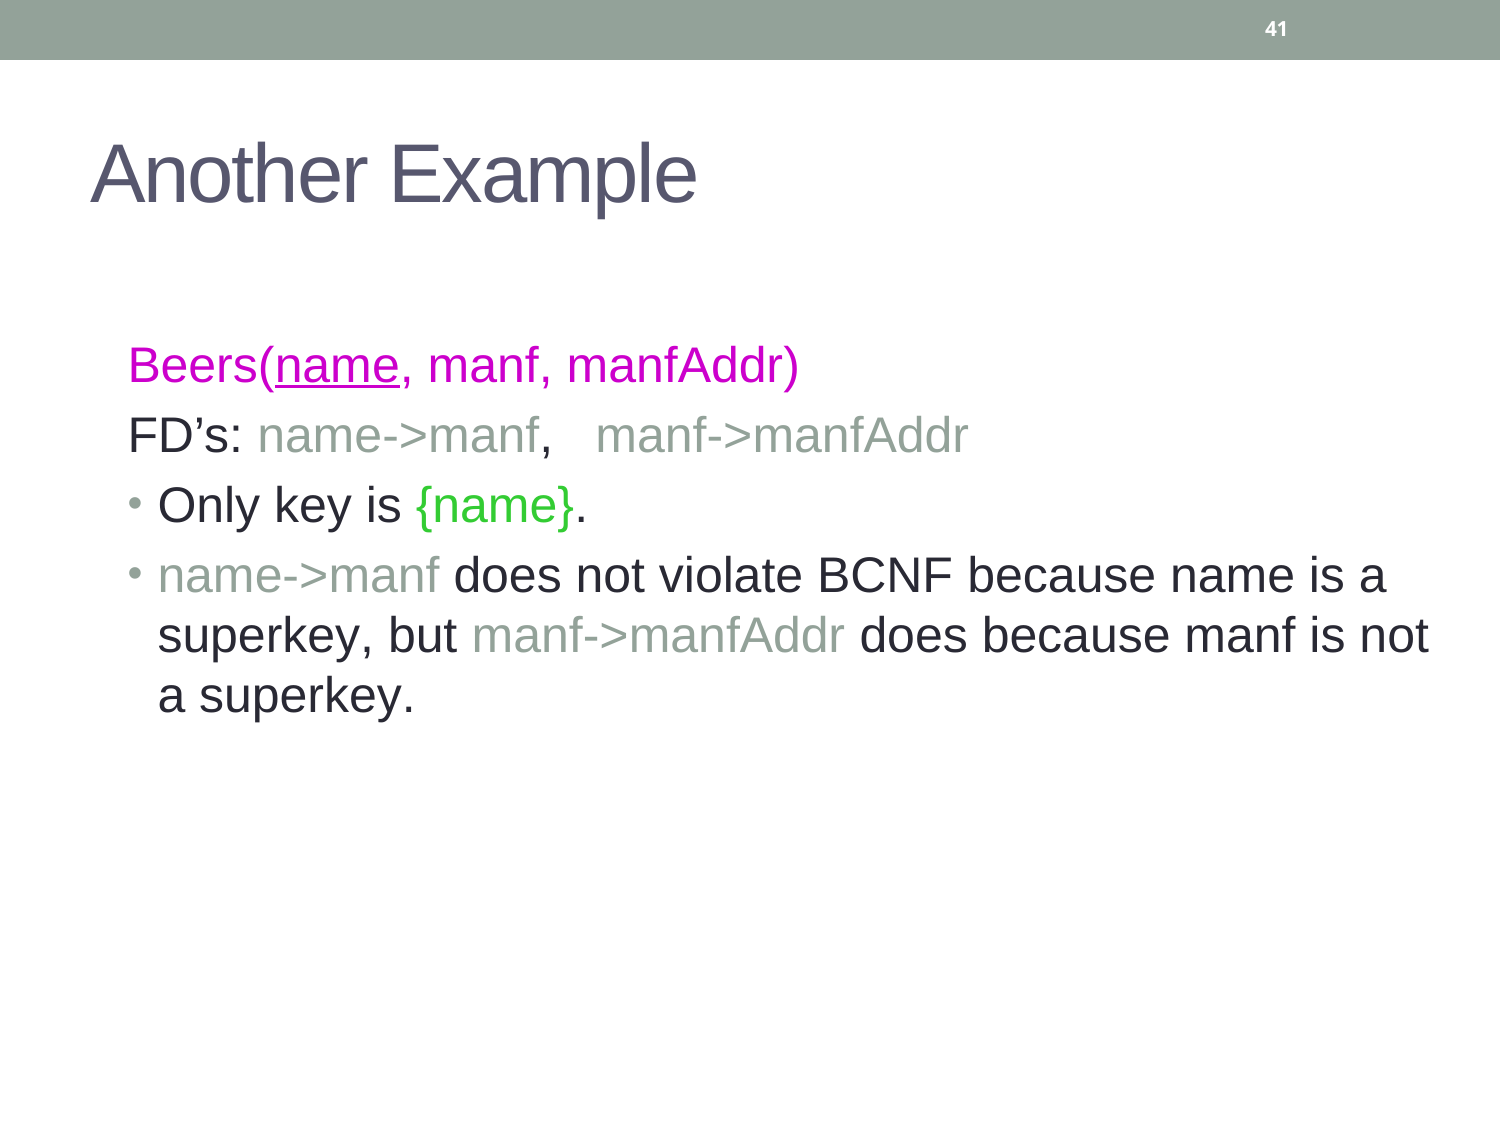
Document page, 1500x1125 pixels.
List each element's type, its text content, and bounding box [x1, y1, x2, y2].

slide_number 41 [1250, 3, 1425, 57]
list Beers(name, manf, manfAddr) FD’s: name->manf, manf->manfAddr Only key is {name}. name->manf does not violate BCNF because name is a superkey, but manf->manfAddr does because manf is not a superkey. [112, 324, 1450, 1000]
title Another Example [75, 87, 1425, 250]
